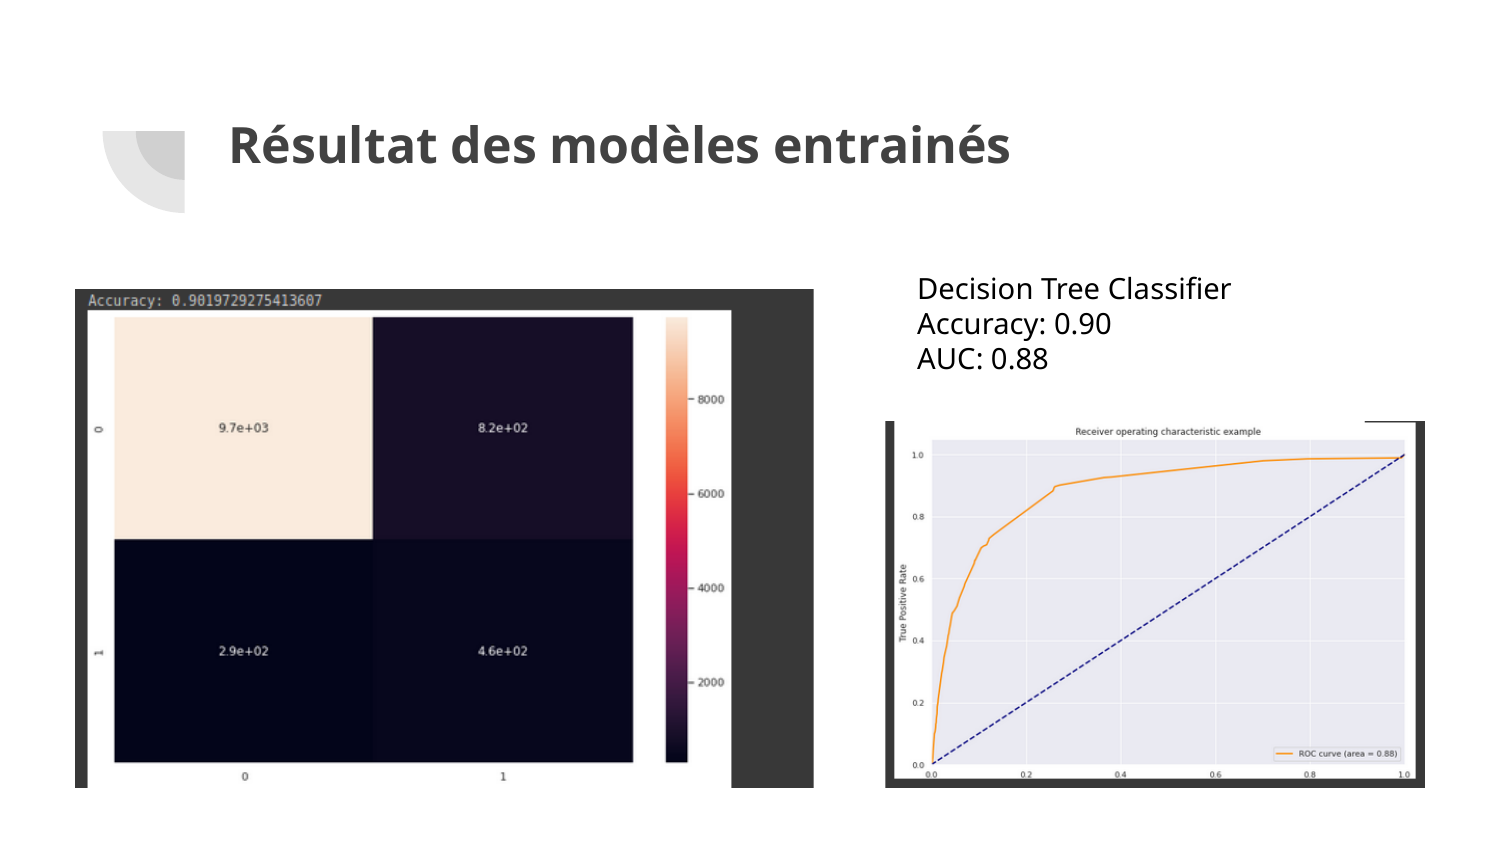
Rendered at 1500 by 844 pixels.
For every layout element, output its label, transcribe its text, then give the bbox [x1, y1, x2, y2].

title Résultat des modèles entrainés [213, 98, 1368, 263]
picture [885, 421, 1426, 788]
text_box Decision Tree Classifier Accuracy: 0.90 AUC: 0.88 [902, 255, 1357, 380]
picture [74, 289, 814, 788]
